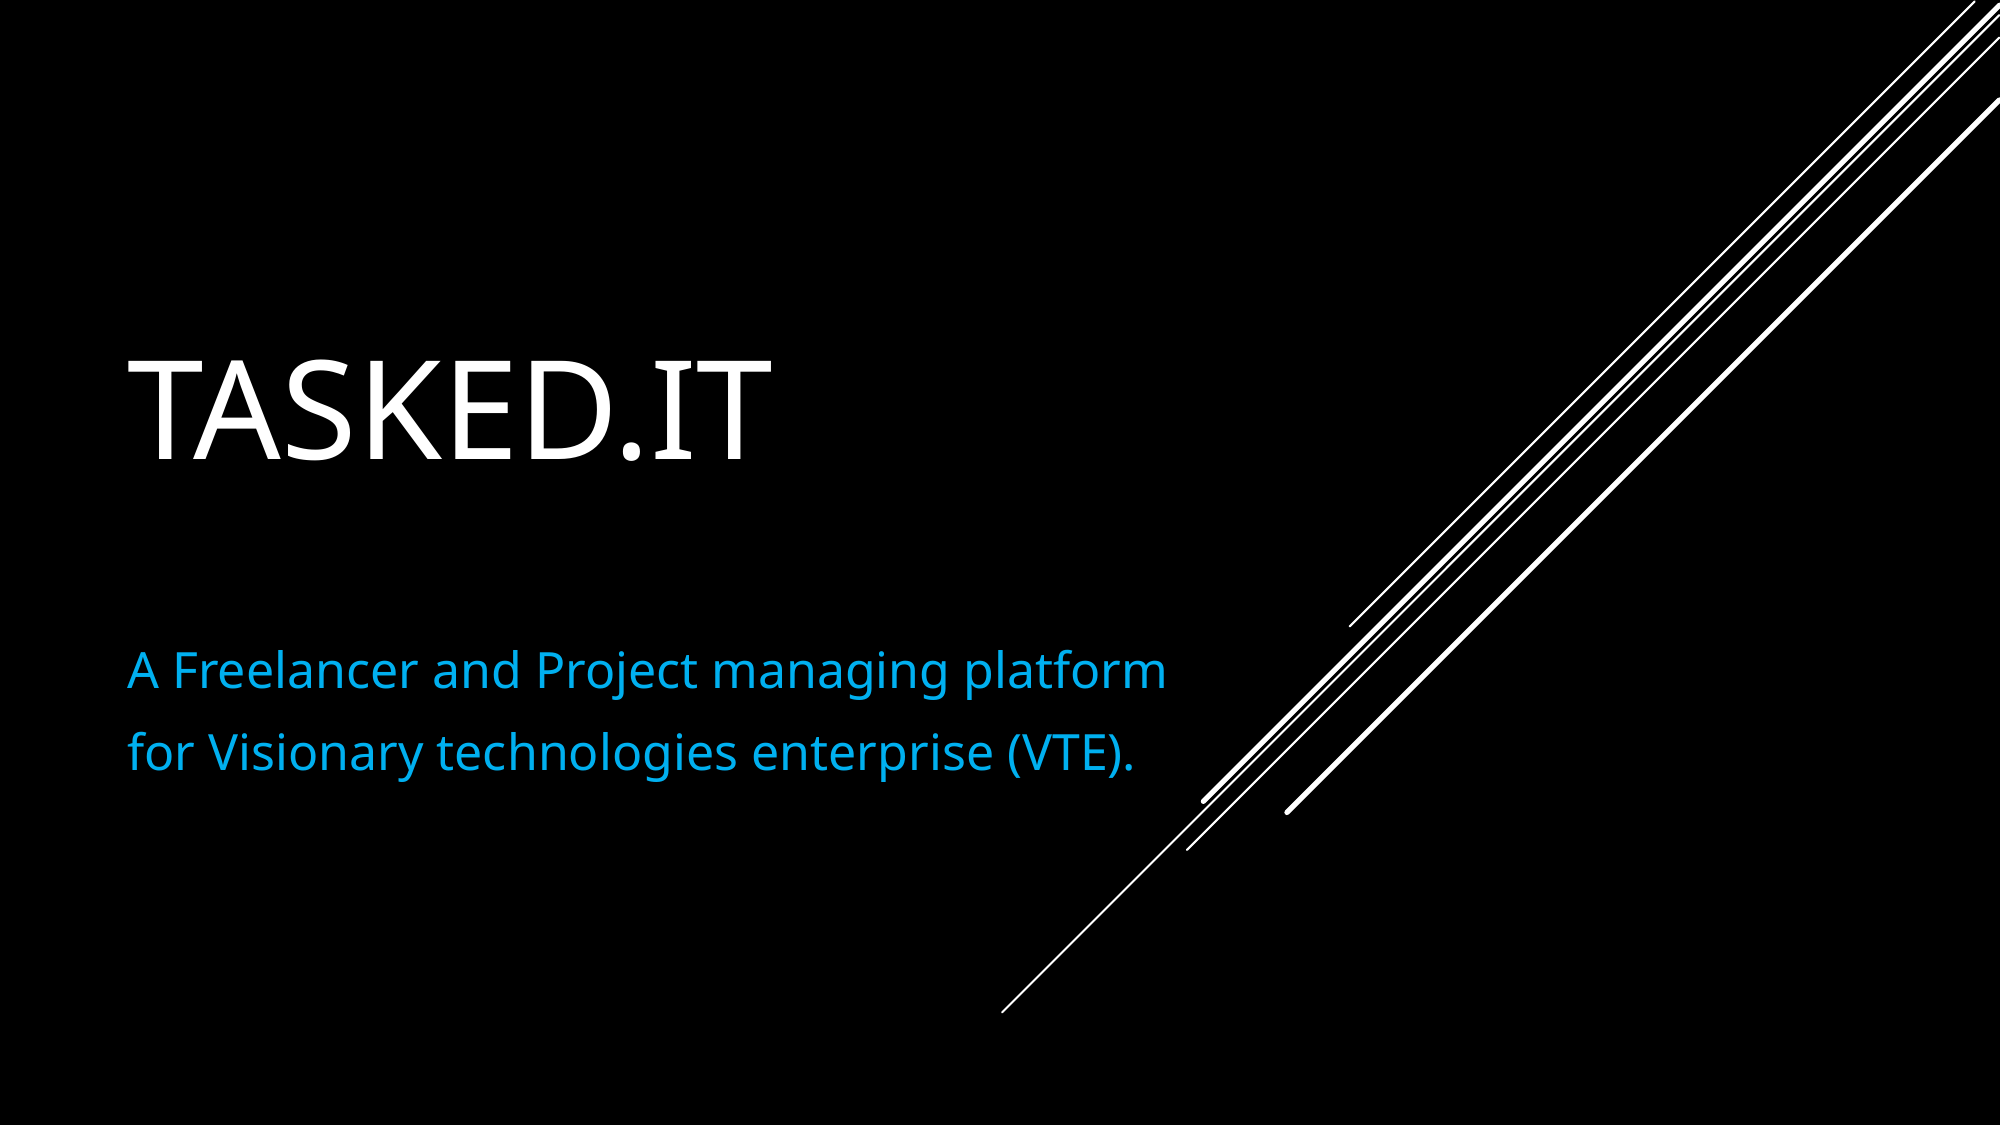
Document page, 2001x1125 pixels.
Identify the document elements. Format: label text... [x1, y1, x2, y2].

title Tasked.it [112, 210, 1425, 495]
subtitle A Freelancer and Project managing platform for Visionary technologies enterprise (VTE). [112, 630, 1572, 950]
